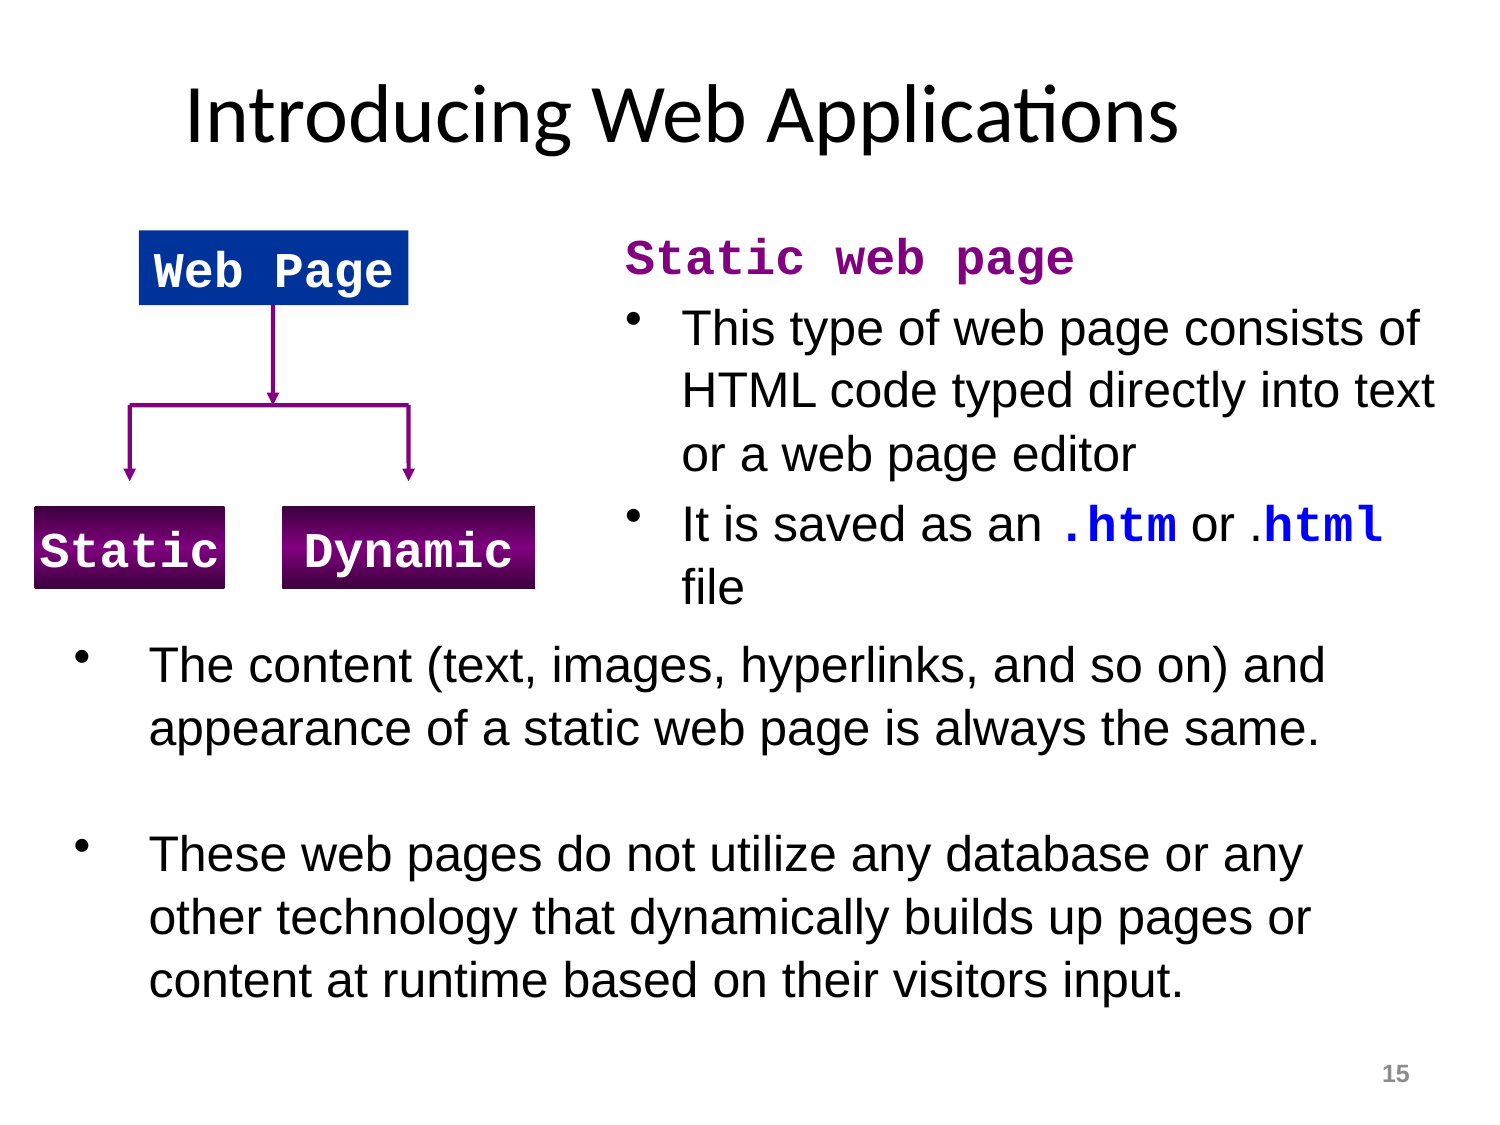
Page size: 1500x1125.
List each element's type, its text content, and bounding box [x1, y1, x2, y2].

text_box The content (text, images, hyperlinks, and so on) and appearance of a static web page is always the same. These web pages do not utilize any database or any other technology that dynamically builds up pages or content at runtime based on their visitors input. [58, 644, 1446, 1056]
text_box [266, 306, 280, 406]
text_box Static web page This type of web page consists of HTML code typed directly into text or a web page editor It is saved as an .htm or .html file [610, 214, 1468, 622]
text_box Web Page [138, 230, 409, 306]
title Introducing Web Applications [38, 47, 1328, 171]
text_box [402, 405, 415, 482]
text_box [123, 405, 136, 482]
slide_number 15 [1074, 1056, 1425, 1103]
text_box Static [34, 506, 225, 589]
text_box Dynamic [282, 506, 535, 589]
